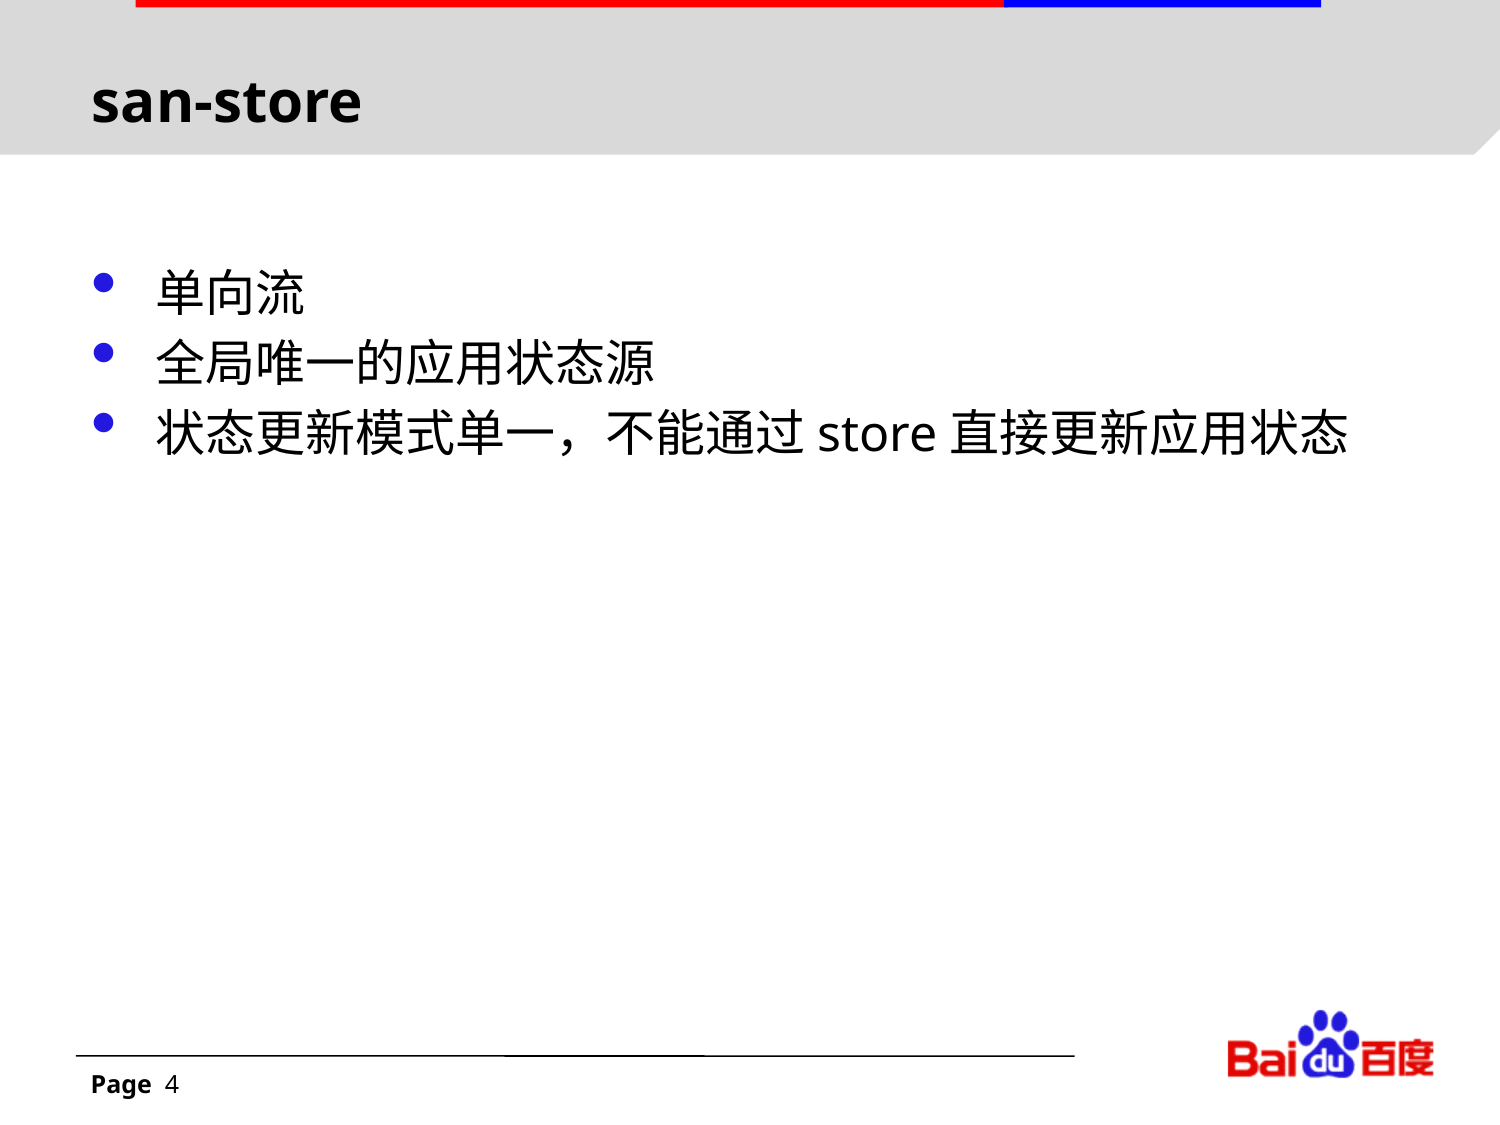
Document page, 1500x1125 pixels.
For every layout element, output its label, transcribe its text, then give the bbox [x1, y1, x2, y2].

title san-store [74, 44, 1421, 153]
list 单向流 全局唯一的应用状态源 状态更新模式单一，不能通过store直接更新应用状态 [76, 184, 1427, 928]
picture [1225, 1007, 1437, 1080]
